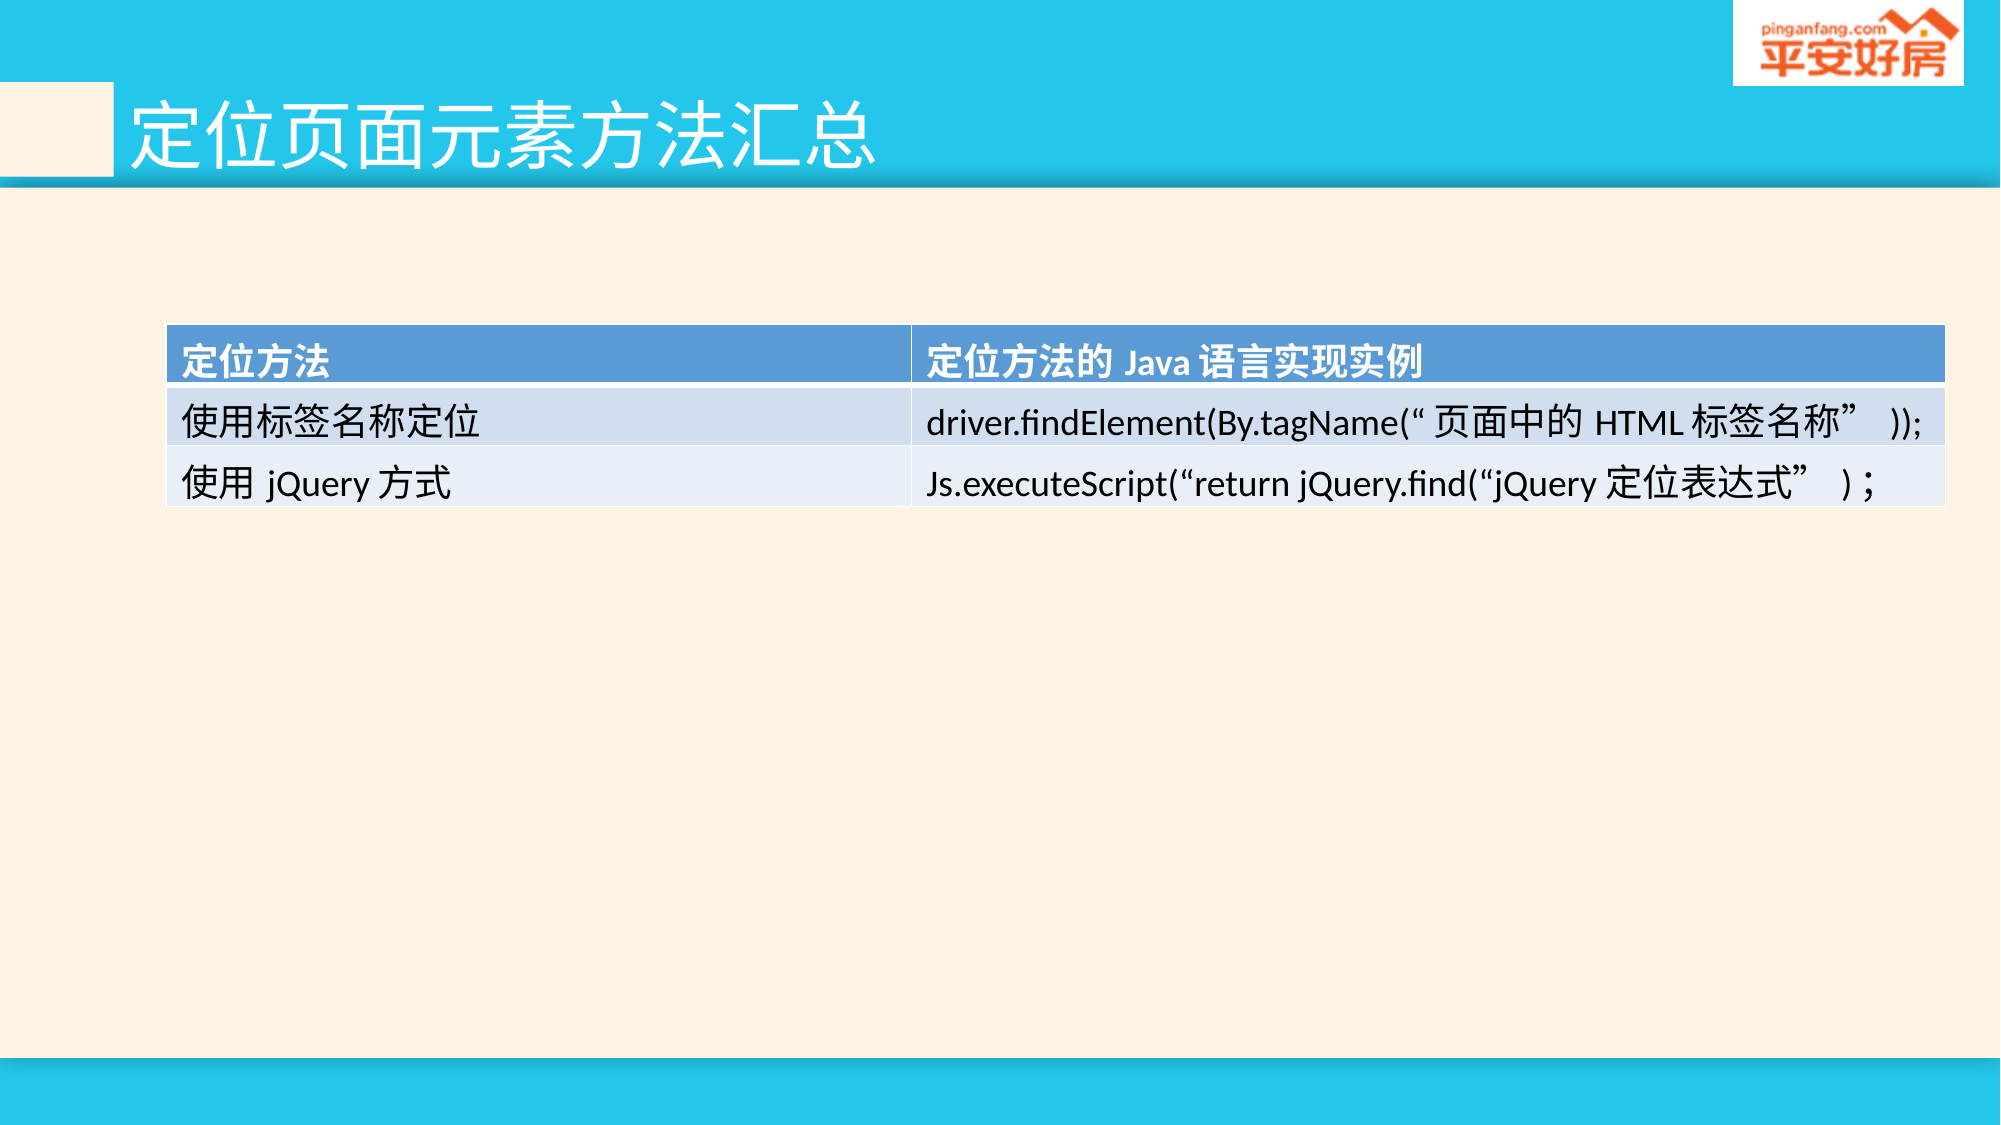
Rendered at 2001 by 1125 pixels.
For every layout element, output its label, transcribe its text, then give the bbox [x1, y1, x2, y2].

table_cell Js.executeScript(“return jQuery.find(“jQuery定位表达式”)； [912, 446, 1945, 506]
table_header 定位方法的Java语言实现实例 [912, 325, 1945, 382]
table_cell driver.findElement(By.tagName(“页面中的HTML标签名称”)); [912, 388, 1945, 445]
text_box 定位页面元素方法汇总 [113, 81, 1031, 187]
text_box [0, 187, 2000, 1059]
text_box [0, 81, 113, 178]
table_header 定位方法 [167, 325, 911, 382]
picture [1733, 0, 1964, 86]
table_cell 使用标签名称定位 [167, 388, 911, 445]
table_cell 使用jQuery方式 [167, 446, 911, 506]
